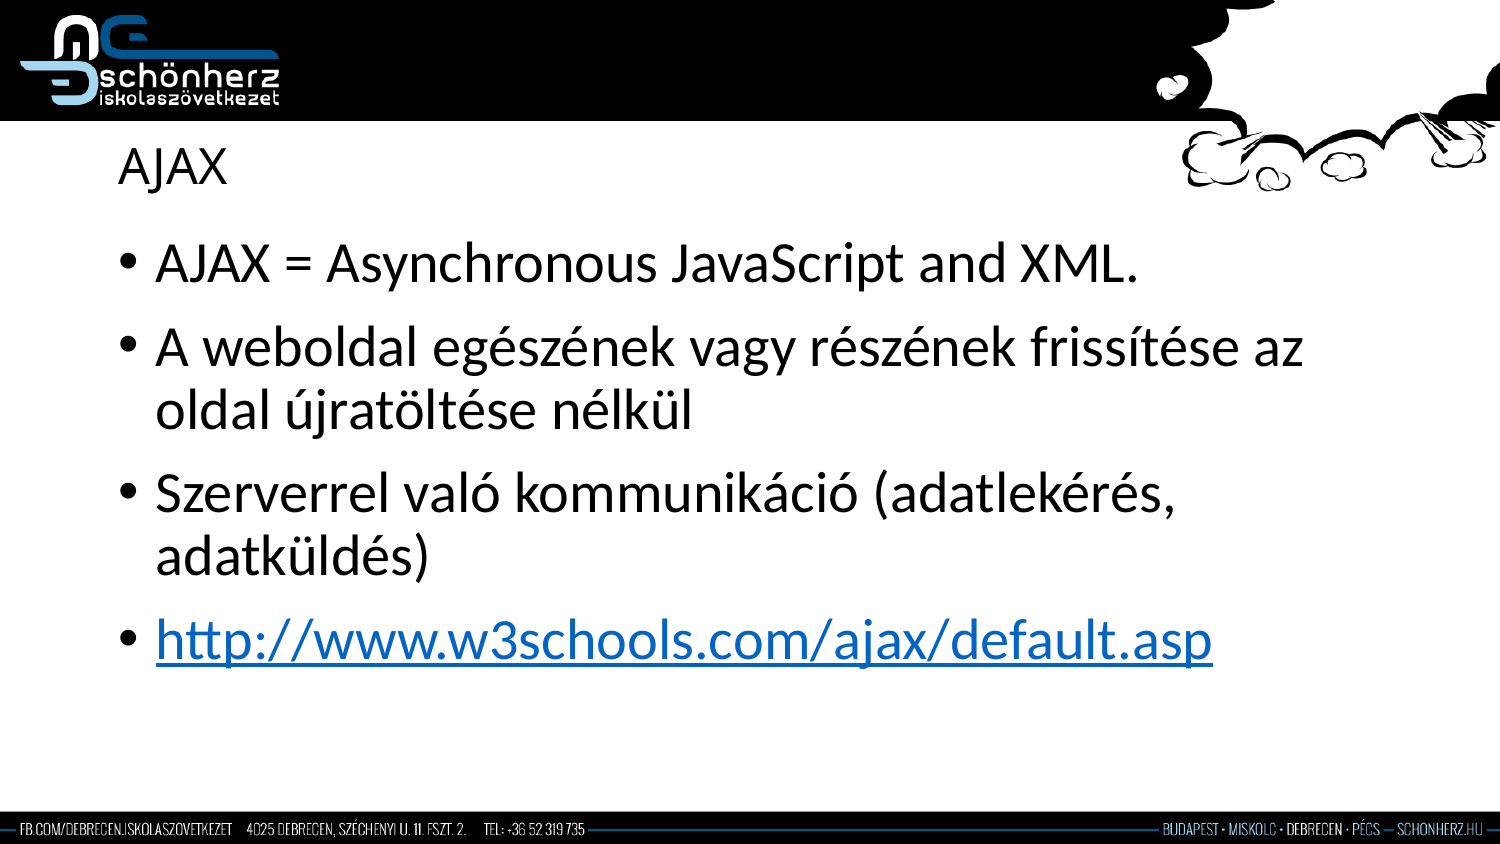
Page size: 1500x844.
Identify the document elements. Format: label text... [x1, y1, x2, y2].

title AJAX [103, 128, 1397, 208]
picture [0, 0, 1500, 844]
list AJAX = Asynchronous JavaScript and XML. A weboldal egészének vagy részének frissítése az oldal újratöltése nélkül Szerverrel való kommunikáció (adatlekérés, adatküldés) http://www.w3schools.com/ajax/default.asp [103, 224, 1397, 760]
